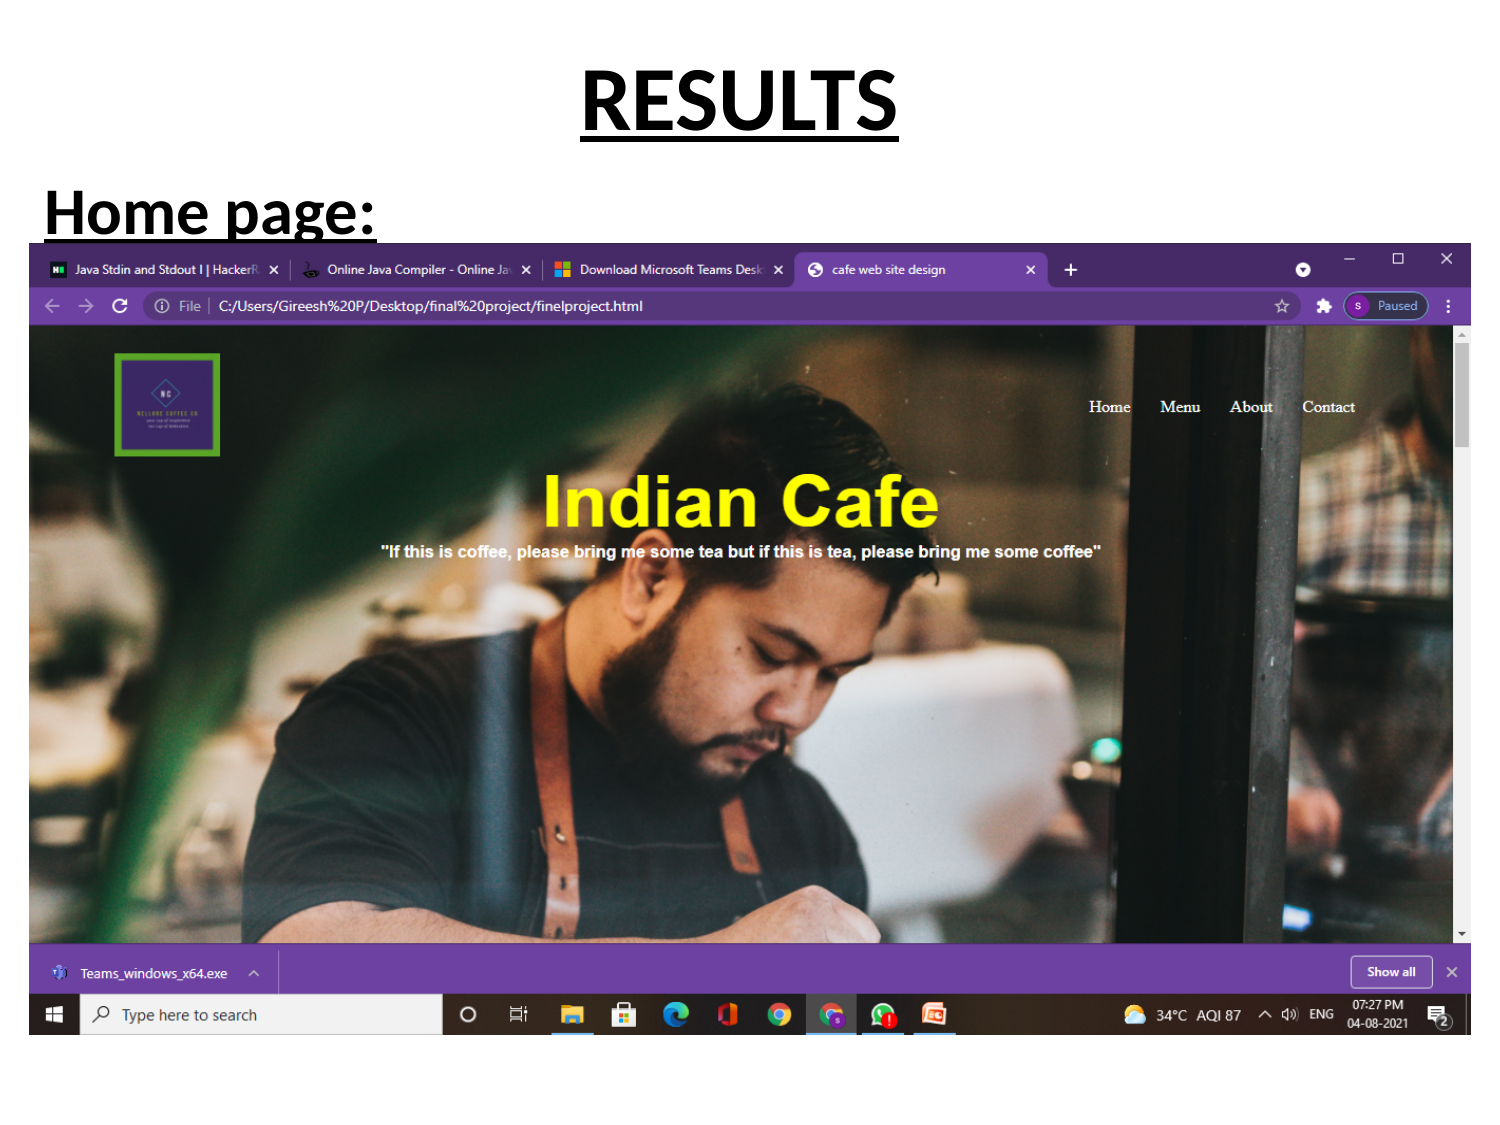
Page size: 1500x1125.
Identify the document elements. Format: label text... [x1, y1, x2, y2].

picture [29, 243, 1471, 1036]
list Home page: [29, 160, 1306, 242]
title RESULTS [64, 0, 1415, 188]
